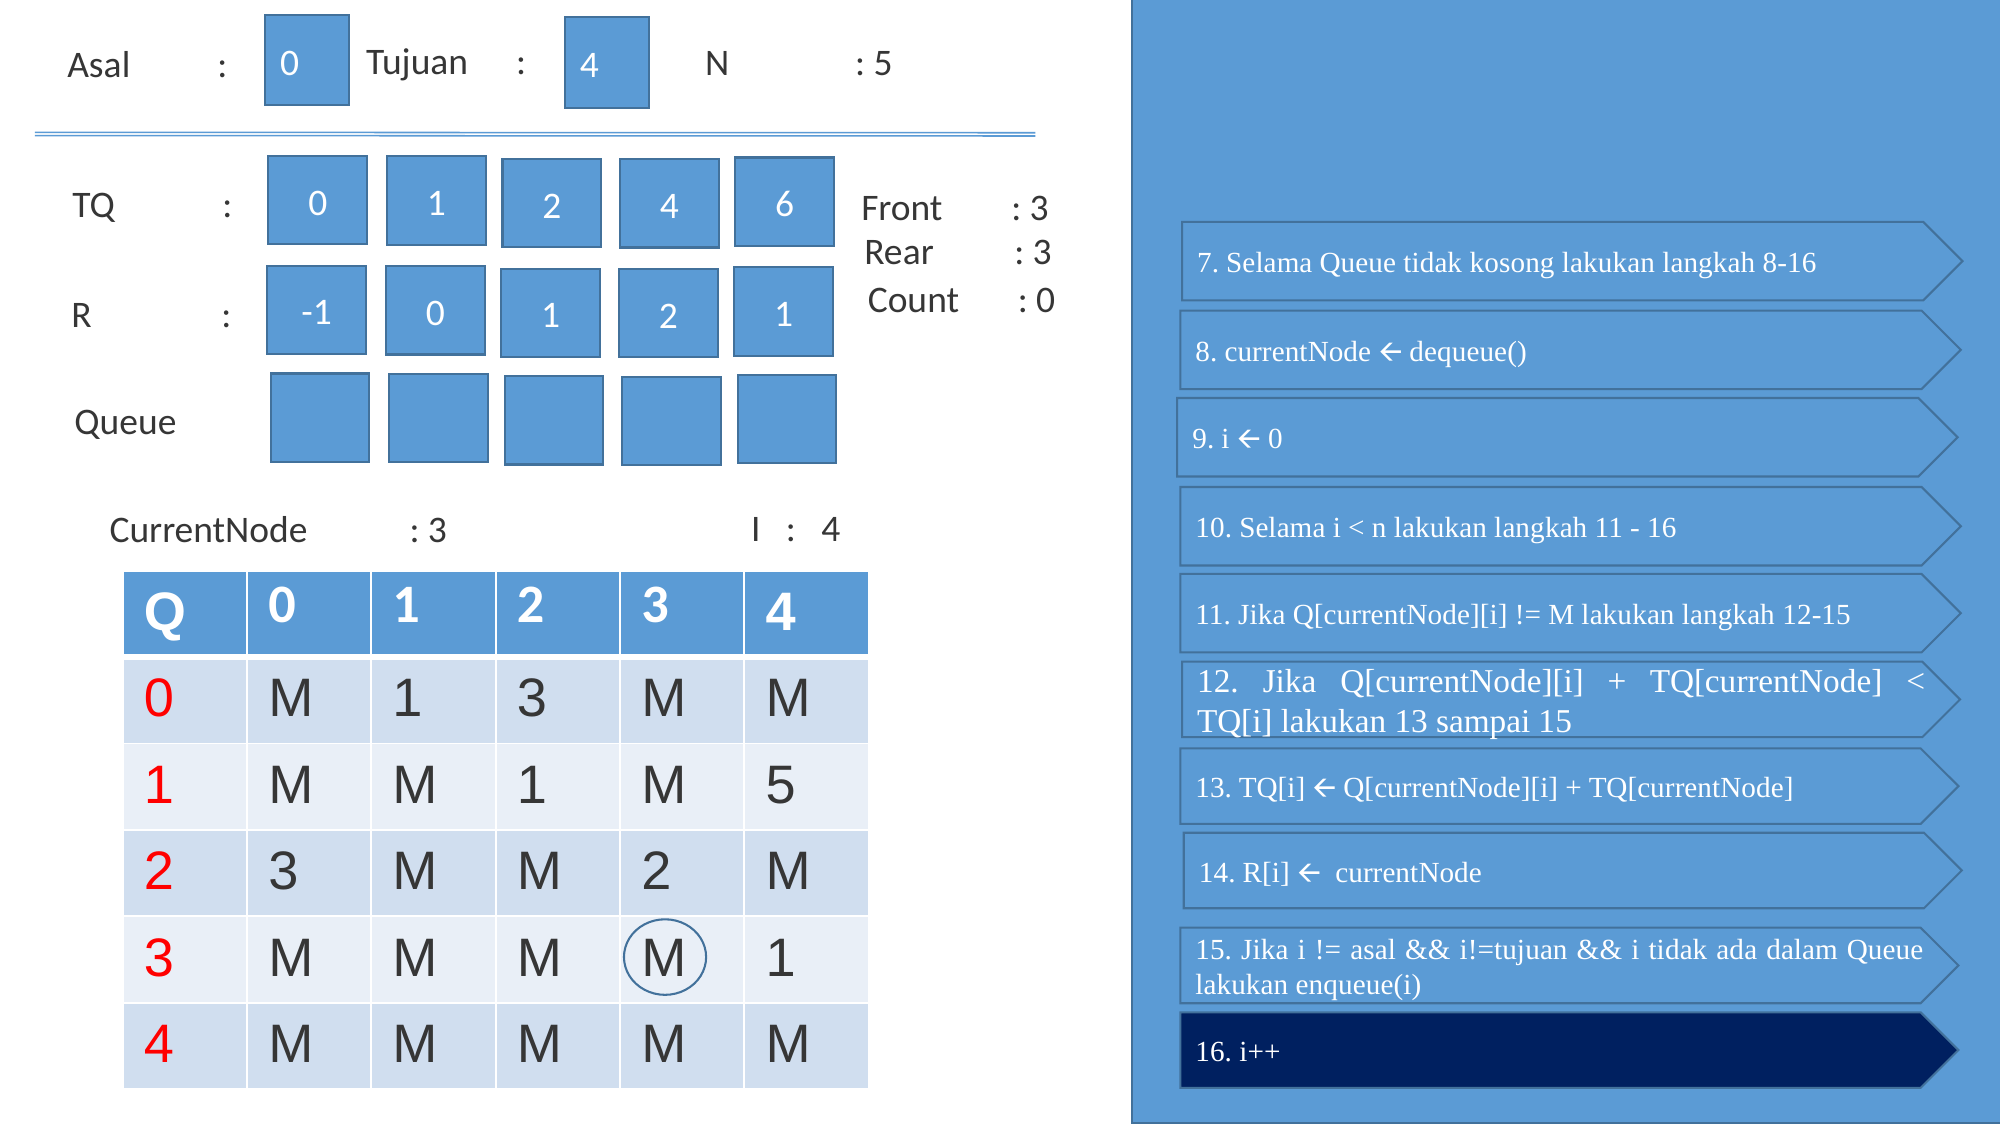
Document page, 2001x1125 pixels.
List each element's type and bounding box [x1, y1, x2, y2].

table_cell [248, 917, 370, 1002]
text_box [737, 374, 837, 464]
table_header [621, 572, 743, 654]
table_cell [621, 1004, 743, 1088]
table_header [372, 572, 495, 654]
text_box [735, 0, 2000, 1123]
table_header [745, 572, 868, 654]
text_box [59, 373, 370, 462]
table_cell [621, 660, 743, 743]
text_box [389, 373, 488, 463]
table_cell [124, 660, 246, 743]
table_cell [745, 660, 868, 743]
table_cell [745, 744, 868, 829]
table_cell [124, 831, 246, 915]
table_cell [124, 917, 246, 1002]
table_cell [497, 1004, 619, 1088]
table_header [248, 572, 370, 654]
table_cell [497, 744, 619, 829]
table_cell [248, 744, 370, 829]
table_cell [497, 660, 619, 743]
table_cell [745, 1004, 868, 1088]
table_header [124, 572, 246, 654]
text_box [387, 156, 486, 245]
table_cell [621, 831, 743, 915]
text_box [623, 919, 707, 995]
table_cell [248, 1004, 370, 1088]
text_box [504, 376, 604, 465]
table_cell [745, 831, 868, 915]
table_cell [745, 917, 868, 1002]
table_cell [372, 831, 495, 915]
table_cell [372, 744, 495, 829]
text_box [501, 268, 601, 357]
text_box [618, 268, 718, 358]
table_header [497, 572, 619, 654]
table_cell [248, 831, 370, 915]
table_cell [372, 917, 495, 1002]
table_cell [497, 831, 619, 915]
table_cell [248, 660, 370, 743]
table_cell [497, 917, 619, 1002]
table_cell [124, 744, 246, 829]
text_box [52, 14, 1036, 108]
text_box [619, 159, 719, 248]
text_box [56, 265, 367, 355]
text_box [735, 157, 835, 246]
text_box [622, 376, 721, 465]
text_box [734, 267, 833, 356]
text_box [94, 497, 496, 558]
table_cell [372, 1004, 495, 1088]
text_box [385, 266, 485, 355]
table_cell [372, 660, 495, 743]
text_box [502, 158, 602, 248]
text_box [57, 156, 368, 245]
table_cell [124, 1004, 246, 1088]
table_cell [621, 744, 743, 829]
table_cell [621, 917, 743, 1002]
